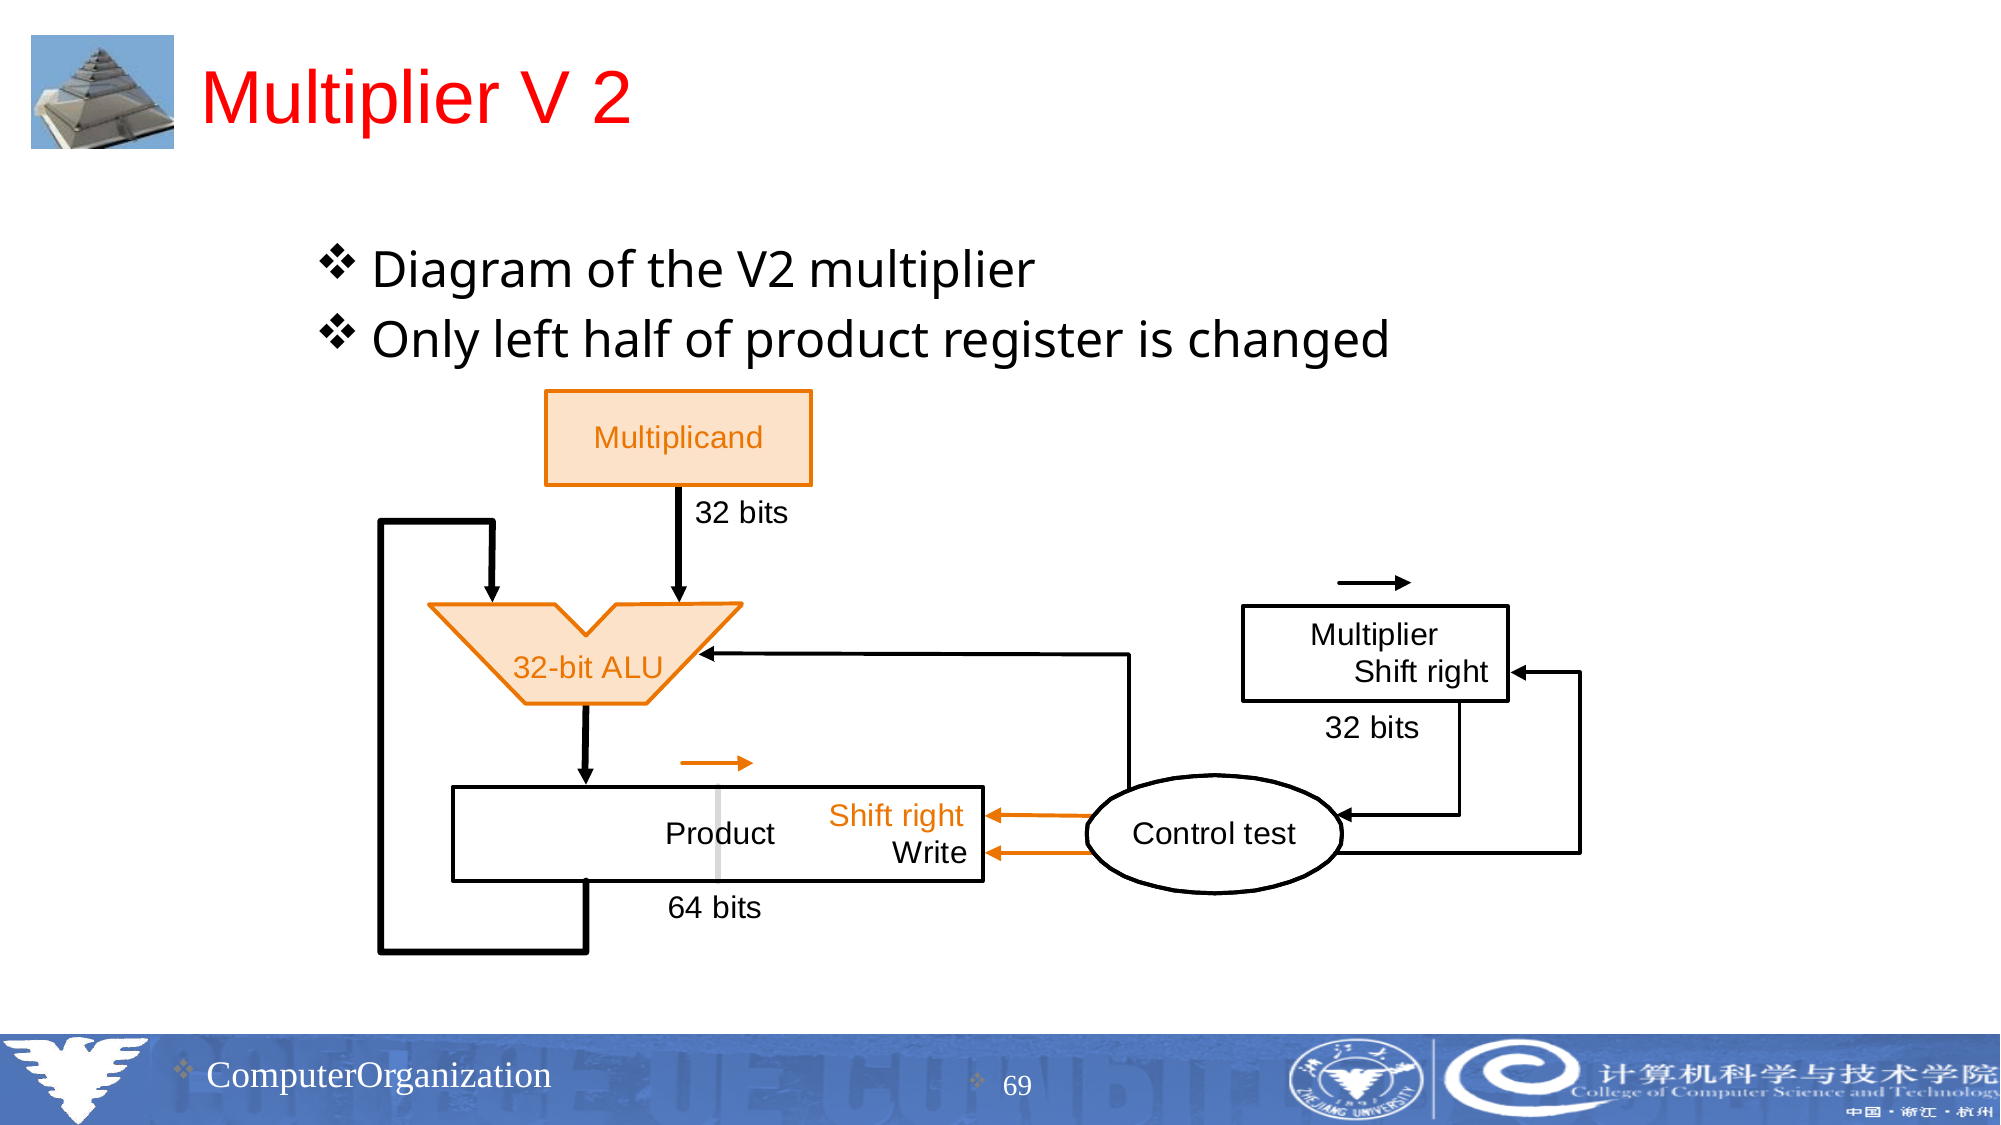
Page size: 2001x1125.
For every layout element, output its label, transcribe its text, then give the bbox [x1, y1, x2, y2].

picture [374, 388, 1588, 965]
picture [0, 1034, 2000, 1125]
title Multiplier V 2 [184, 0, 1953, 188]
list Diagram of the V2 multiplier Only left half of product register is changed [299, 229, 1676, 906]
picture [31, 35, 174, 149]
